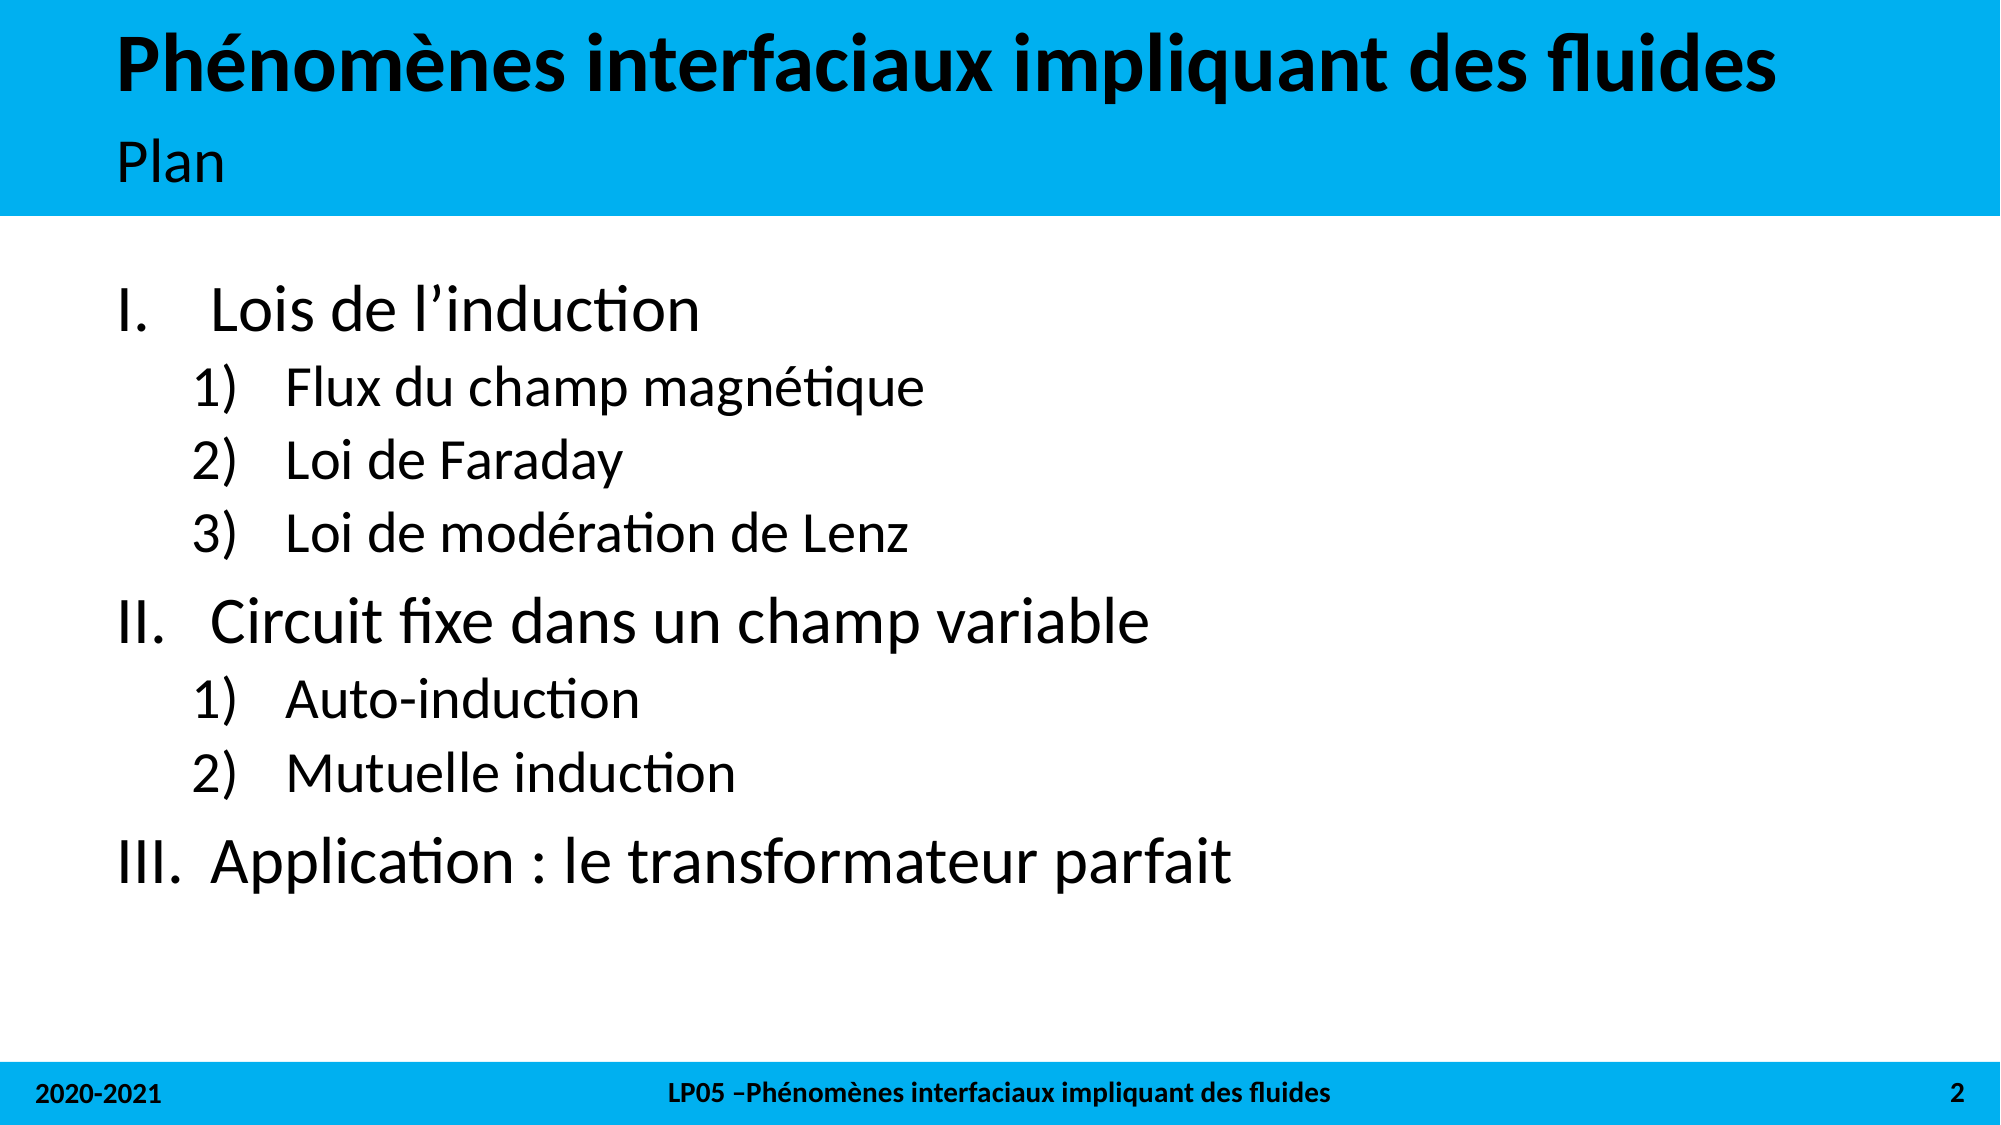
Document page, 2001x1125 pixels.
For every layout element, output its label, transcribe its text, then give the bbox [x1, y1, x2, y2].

list Plan [101, 120, 1863, 204]
slide_number 2020-2021 [20, 1061, 470, 1122]
list Lois de l’induction Flux du champ magnétique Loi de Faraday Loi de modération de Lenz Circuit fixe dans un champ variable Auto-induction Mutuelle induction Application : le transformateur parfait [101, 266, 1863, 1014]
slide_number 2 [1529, 1060, 1980, 1121]
footer LP05 –Phénomènes interfaciaux impliquant des fluides [470, 1060, 1529, 1121]
title Phénomènes interfaciaux impliquant des fluides [101, 16, 1863, 114]
